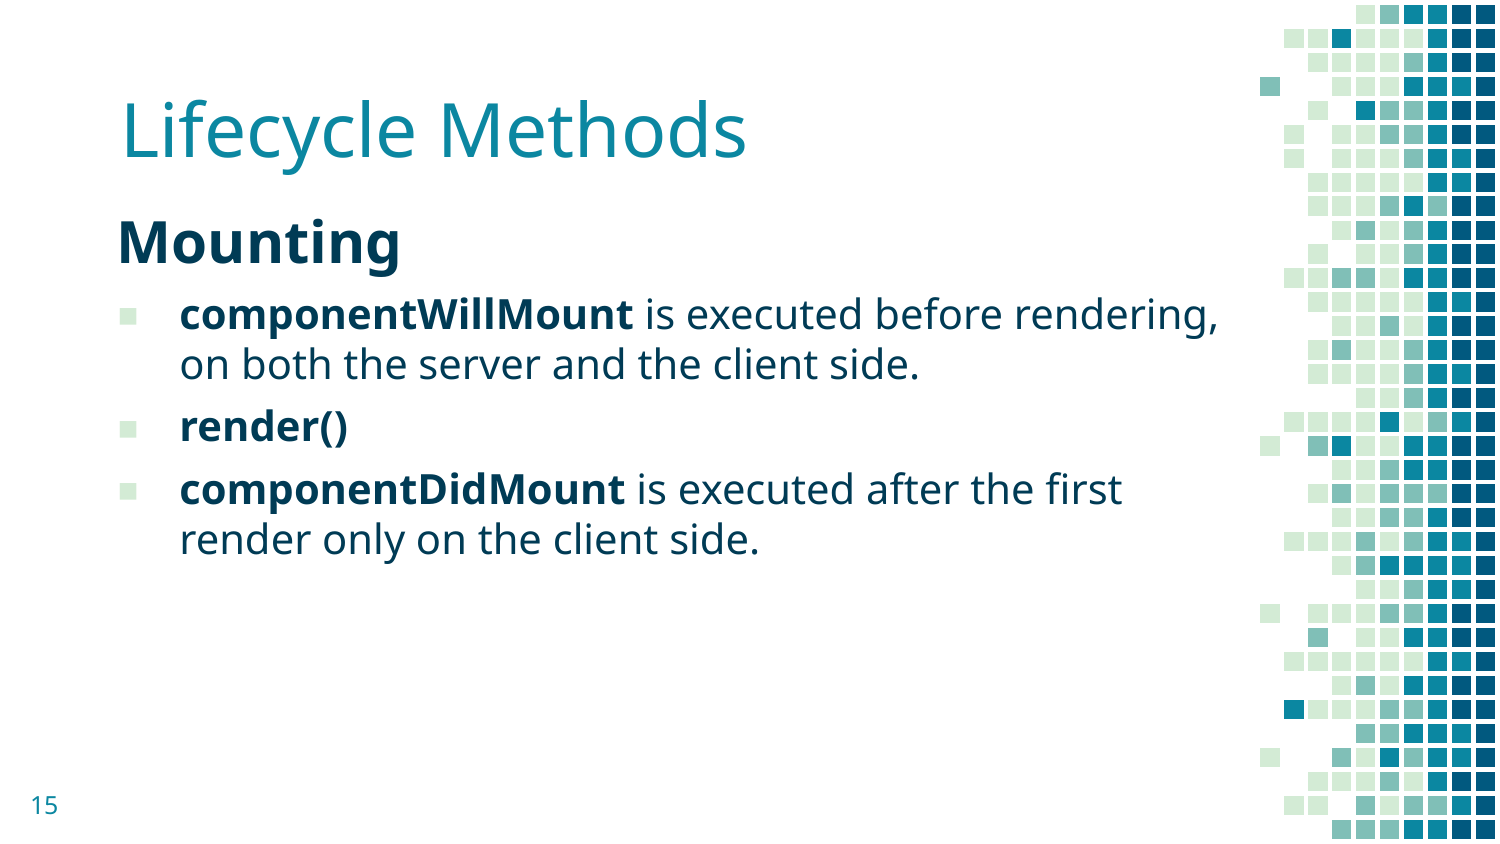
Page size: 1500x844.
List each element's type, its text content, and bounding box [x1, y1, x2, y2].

text_box Lifecycle Methods [105, 46, 1215, 188]
text_box Mounting componentWillMount is executed before rendering, on both the server and the client side. render() componentDidMount is executed after the first render only on the client side. [89, 190, 1270, 654]
slide_number 15 [15, 774, 105, 839]
